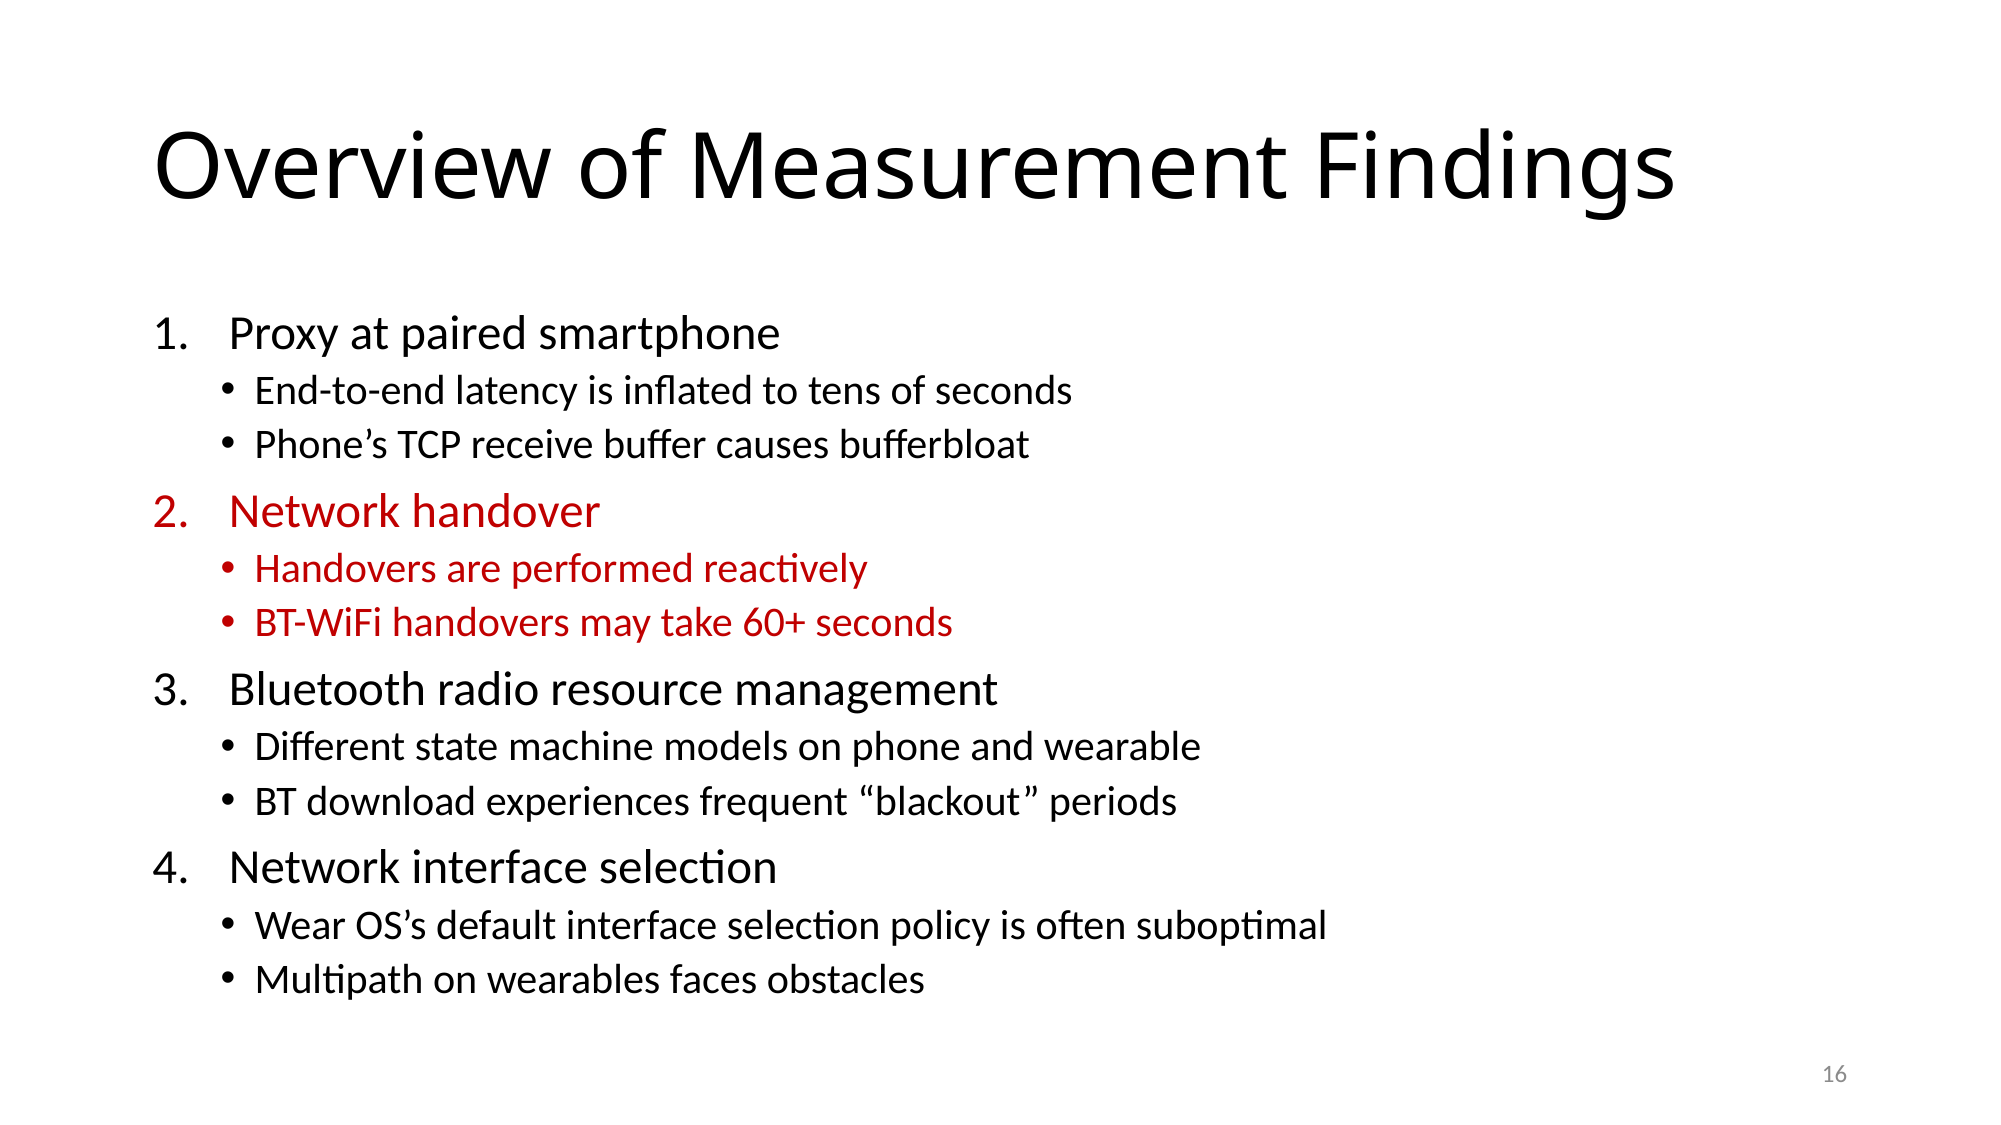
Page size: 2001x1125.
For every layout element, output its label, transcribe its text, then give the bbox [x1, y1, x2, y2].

title Overview of Measurement Findings [137, 59, 1863, 278]
slide_number 16 [1412, 1042, 1863, 1103]
list Proxy at paired smartphone End-to-end latency is inflated to tens of seconds Phone’s TCP receive buffer causes bufferbloat Network handover Handovers are performed reactively BT-WiFi handovers may take 60+ seconds Bluetooth radio resource management Different state machine models on phone and wearable BT download experiences frequent “blackout” periods Network interface selection Wear OS’s default interface selection policy is often suboptimal Multipath on wearables faces obstacles [137, 299, 1863, 1014]
